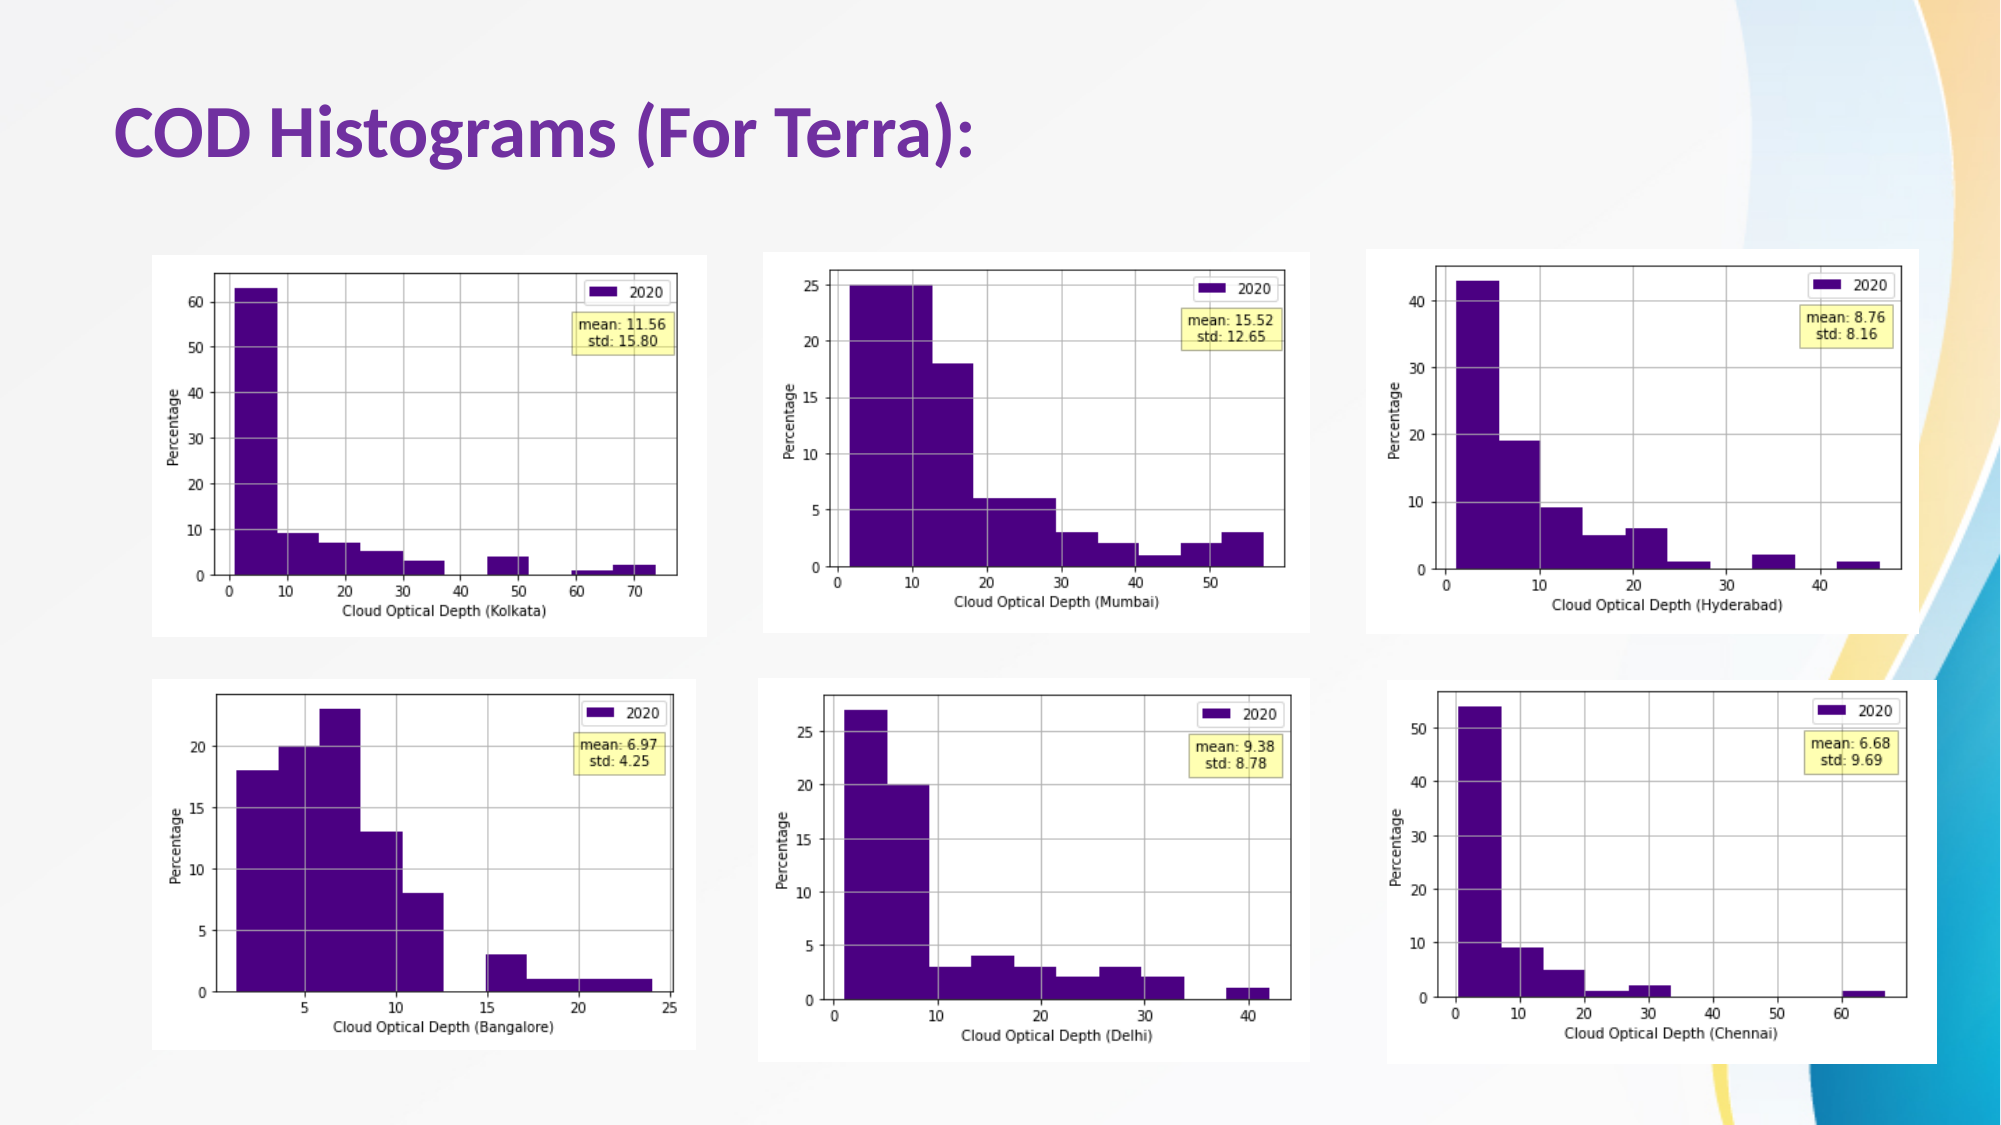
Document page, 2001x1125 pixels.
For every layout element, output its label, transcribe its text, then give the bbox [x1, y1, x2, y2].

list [152, 255, 707, 637]
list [763, 252, 1310, 633]
title COD Histograms (For Terra): [99, 30, 1901, 224]
picture [0, 0, 2001, 1125]
